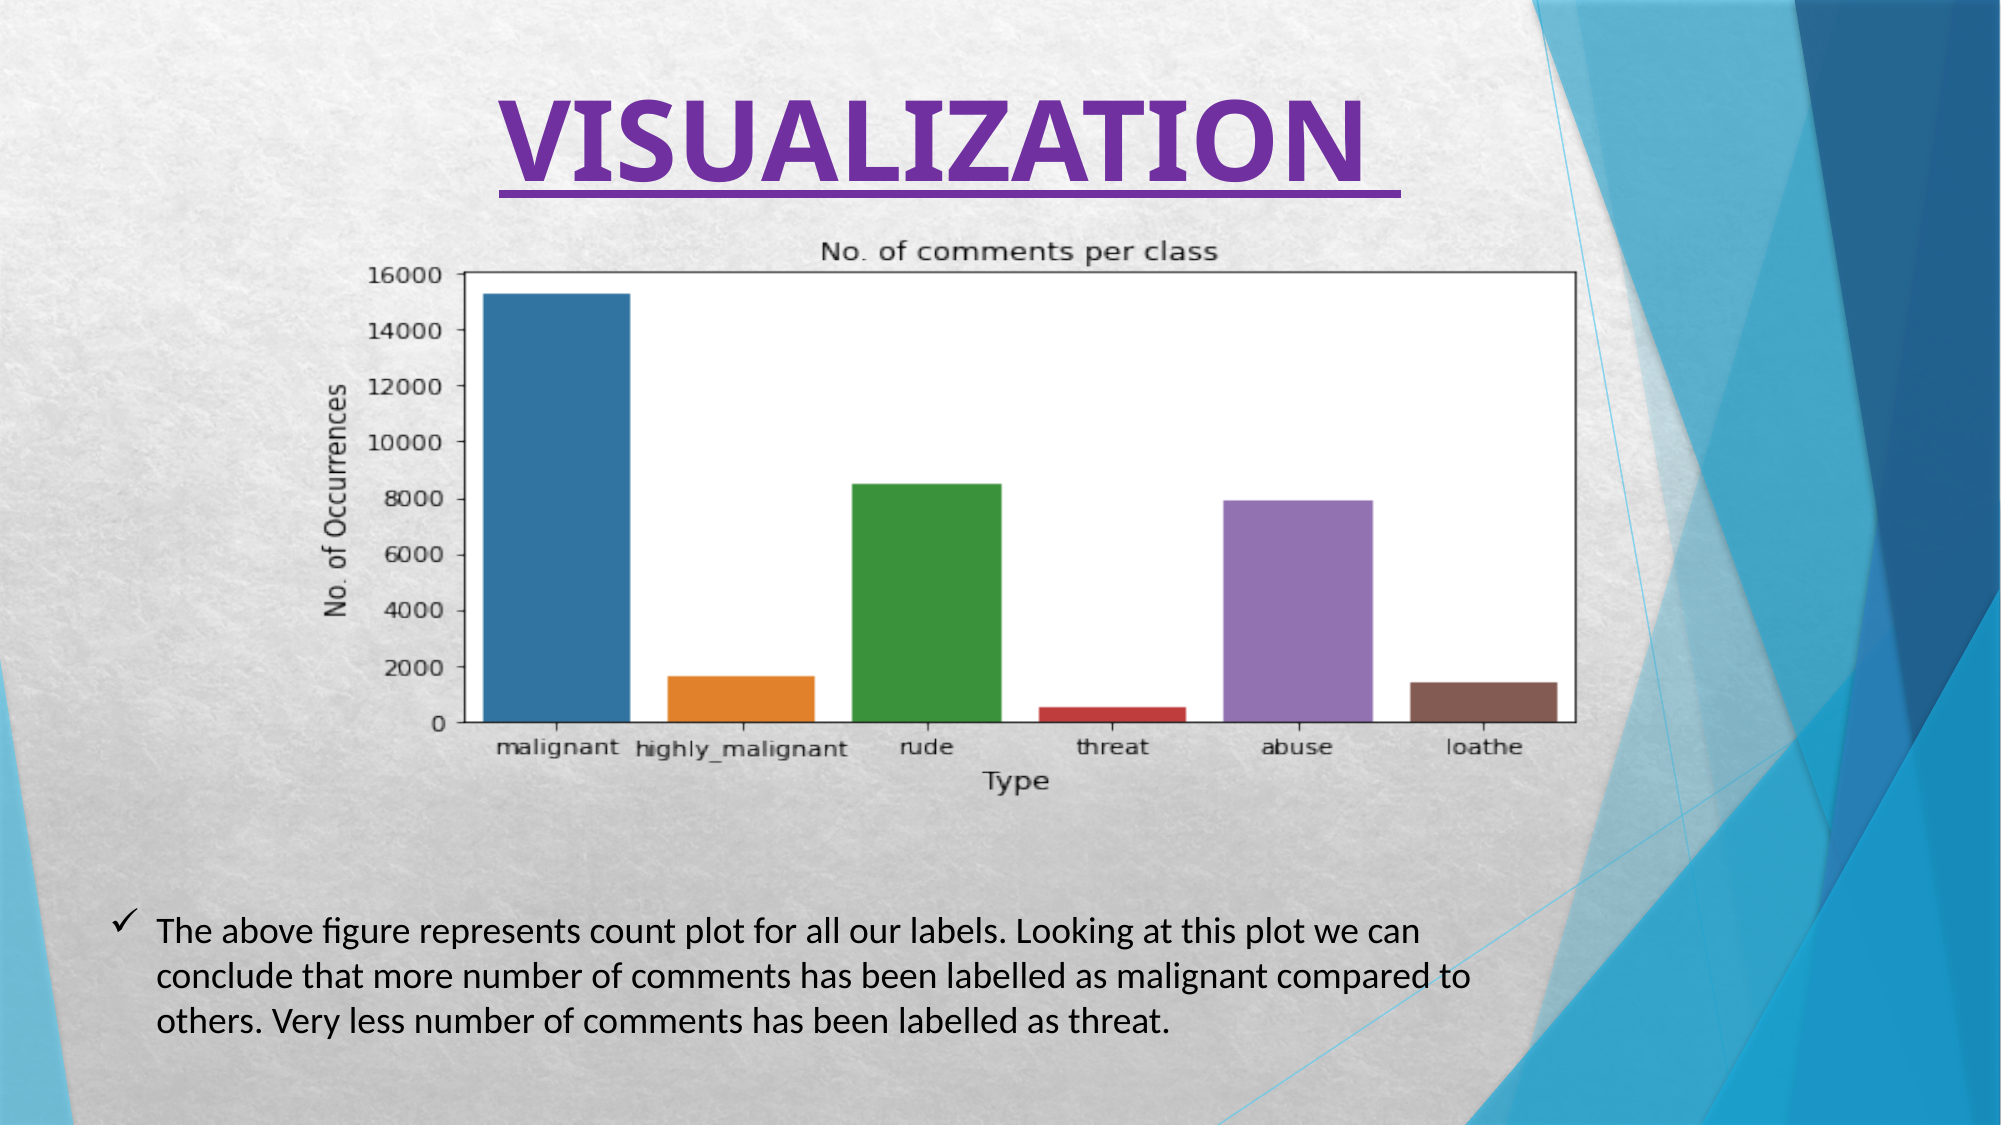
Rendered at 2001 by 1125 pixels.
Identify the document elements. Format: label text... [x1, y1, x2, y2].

text_box The above figure represents count plot for all our labels. Looking at this plot we can conclude that more number of comments has been labelled as malignant compared to others. Very less number of comments has been labelled as threat. [94, 898, 1558, 1049]
picture [307, 225, 1593, 809]
title VISUALIZATION [94, 61, 1806, 220]
